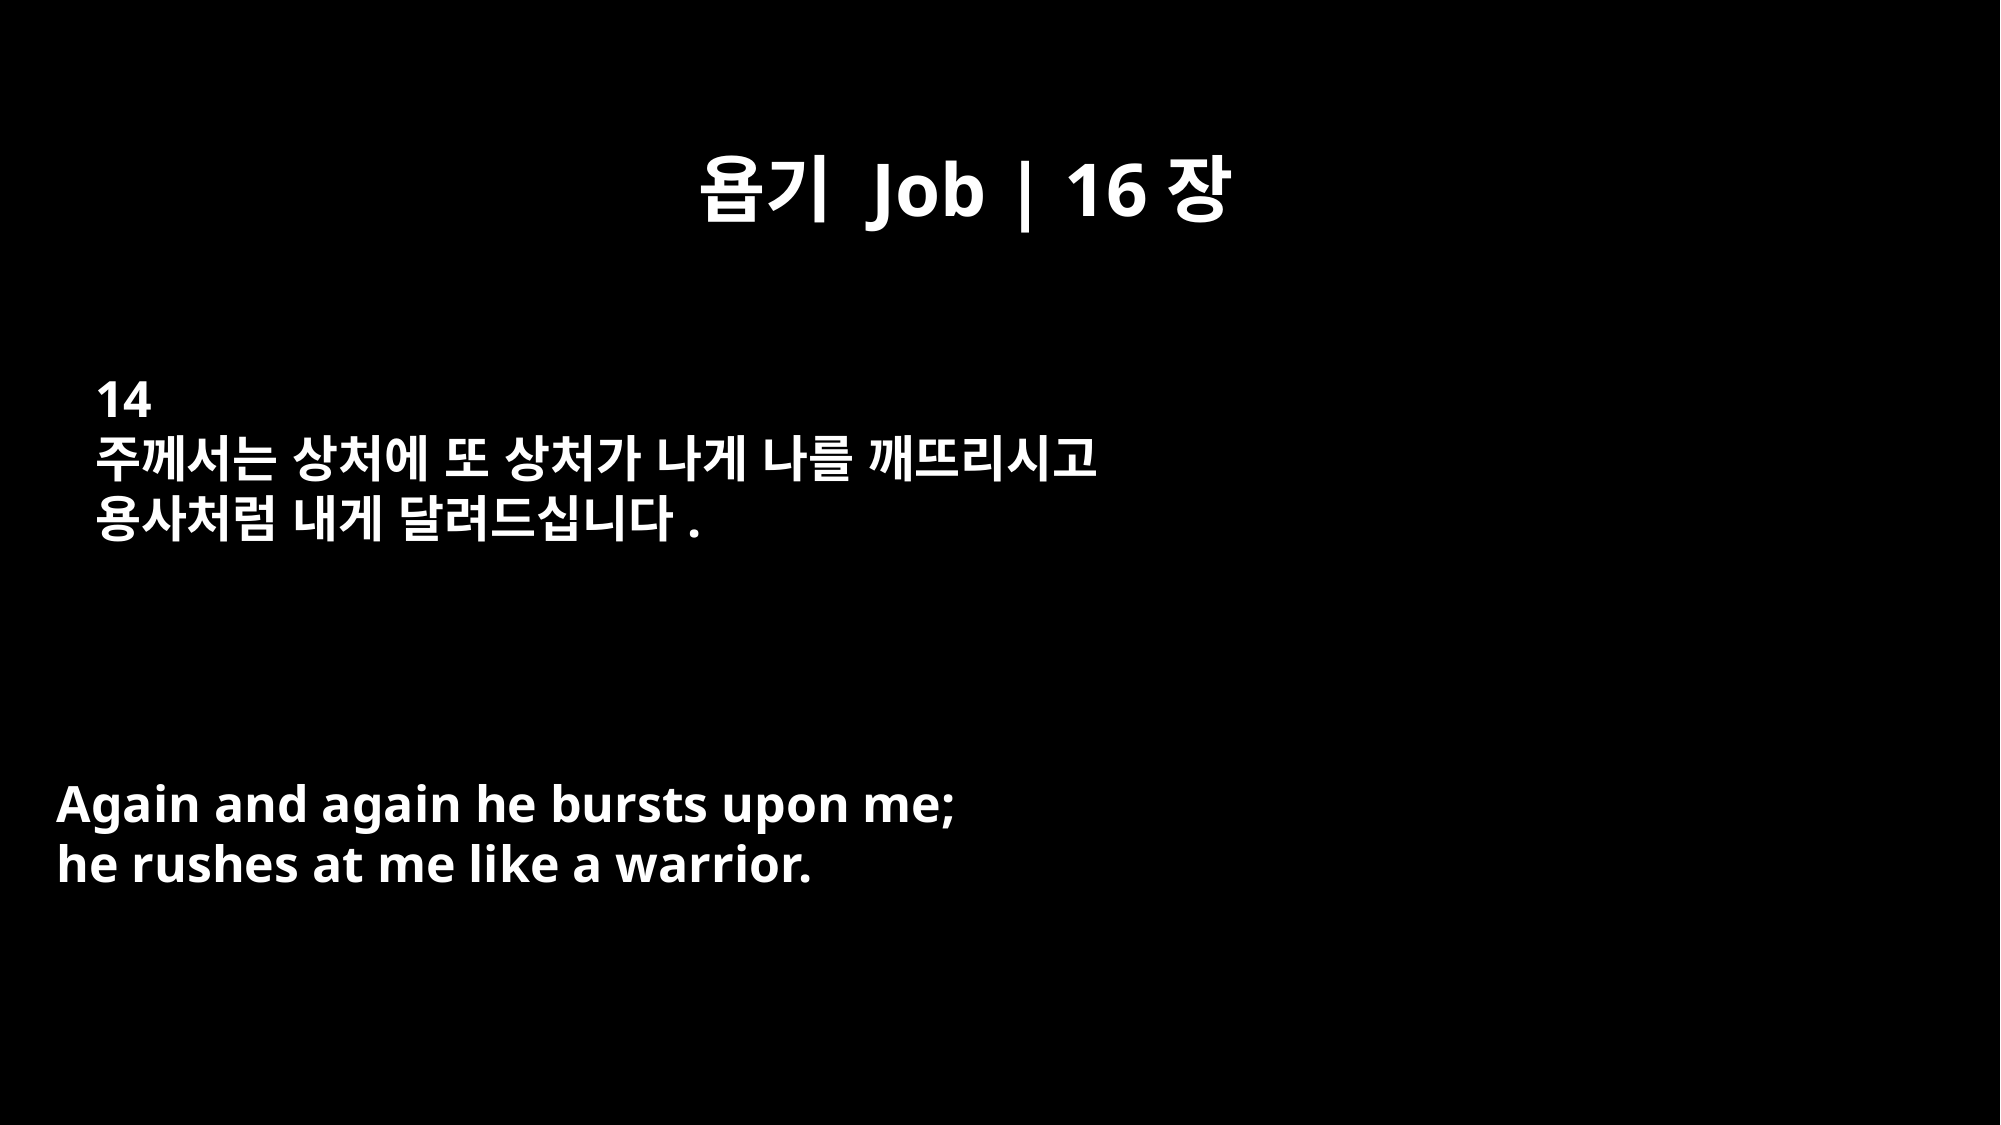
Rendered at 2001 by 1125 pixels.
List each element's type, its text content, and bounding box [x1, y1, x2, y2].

text_box 욥기 Job | 16장 [683, 136, 1249, 239]
text_box 14 주께서는 상처에 또 상처가 나게 나를 깨뜨리시고 용사처럼 내게 달려드십니다. [80, 359, 1128, 555]
text_box Again and again he bursts upon me; he rushes at me like a warrior. [41, 764, 984, 900]
